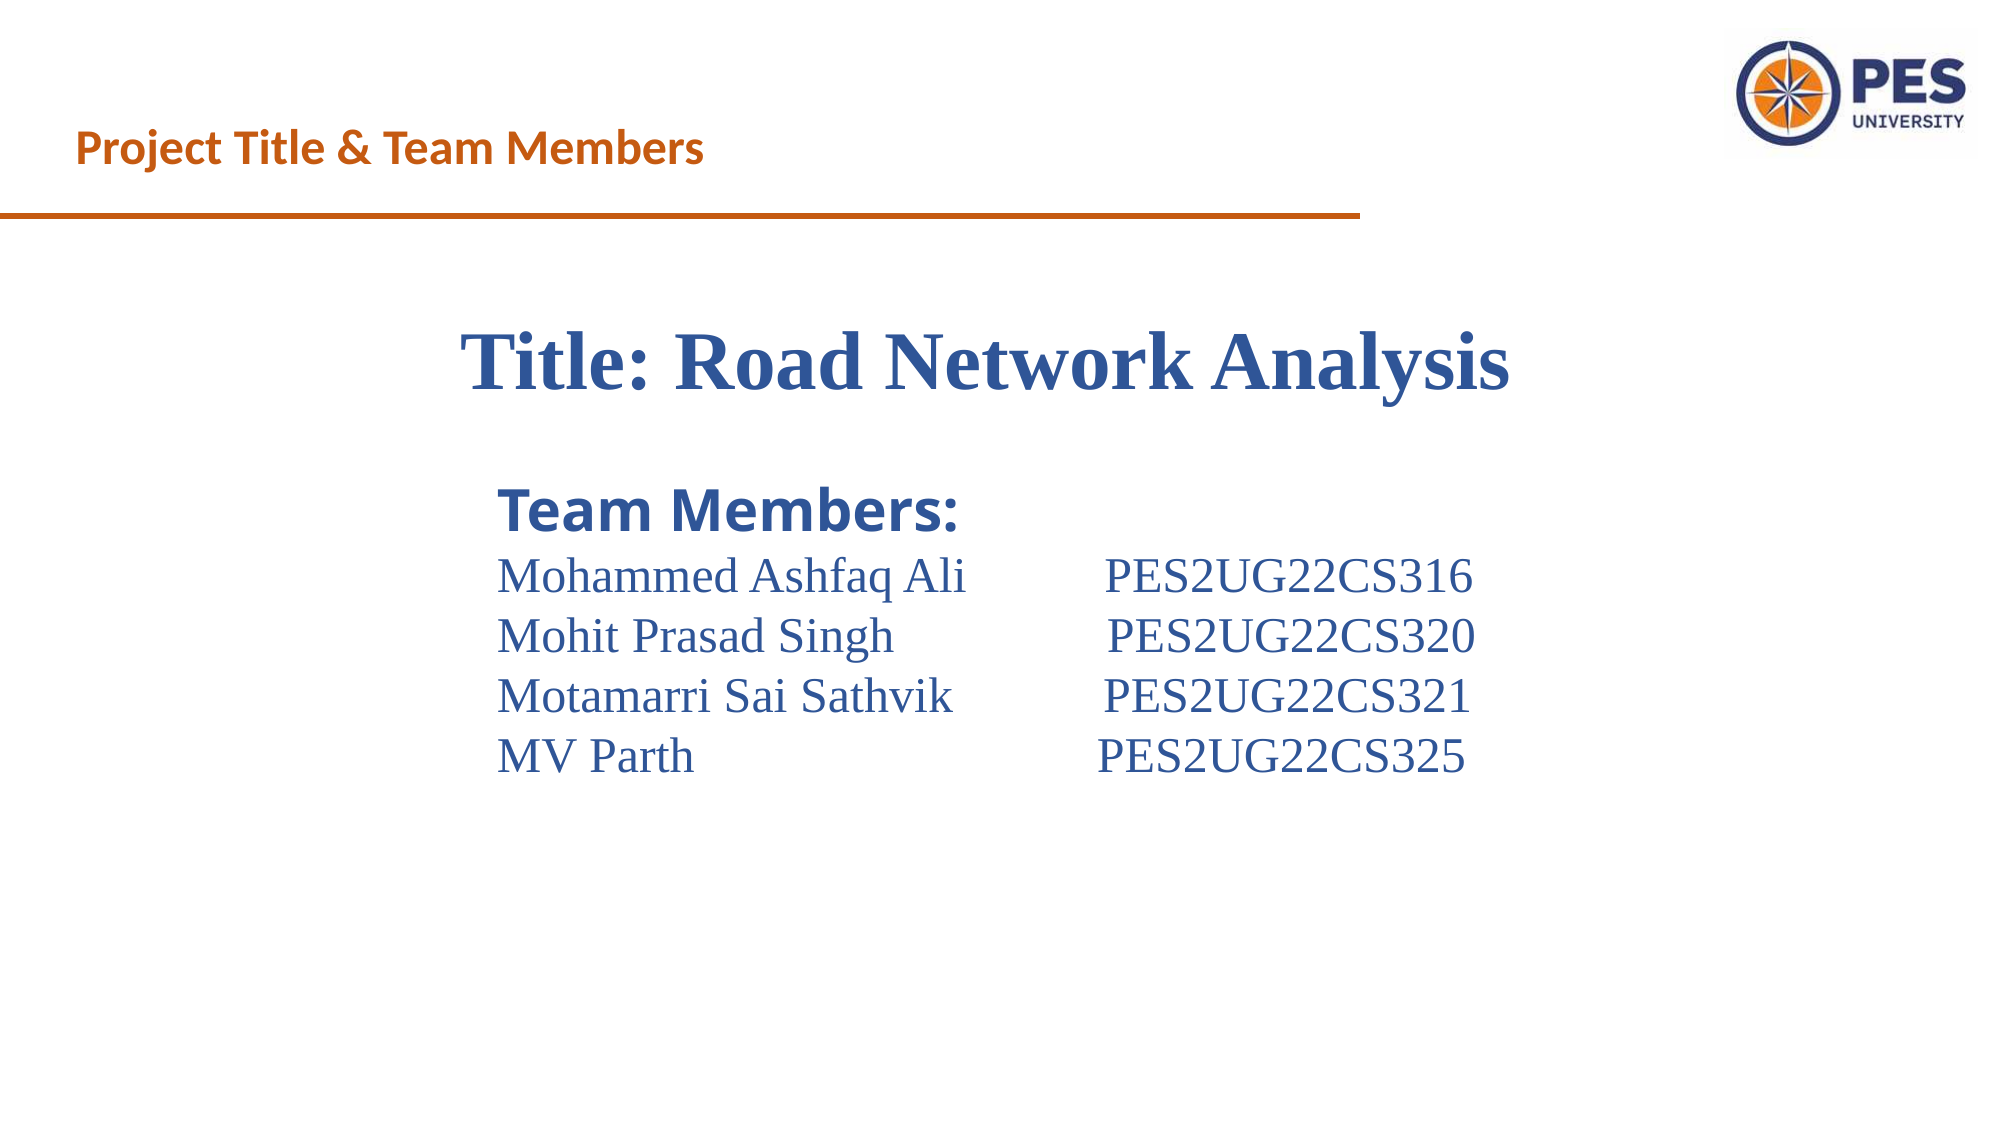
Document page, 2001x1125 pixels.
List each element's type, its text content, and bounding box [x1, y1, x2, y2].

text_box Team Members: Mohammed Ashfaq Ali PES2UG22CS316 Mohit Prasad Singh PES2UG22CS320 Motamarri Sai Sathvik PES2UG22CS321 MV Parth PES2UG22CS325 [482, 465, 1554, 790]
text_box Project Title & Team Members [60, 106, 1374, 182]
picture [1724, 28, 1978, 159]
text_box Title: Road Network Analysis [445, 298, 1554, 414]
